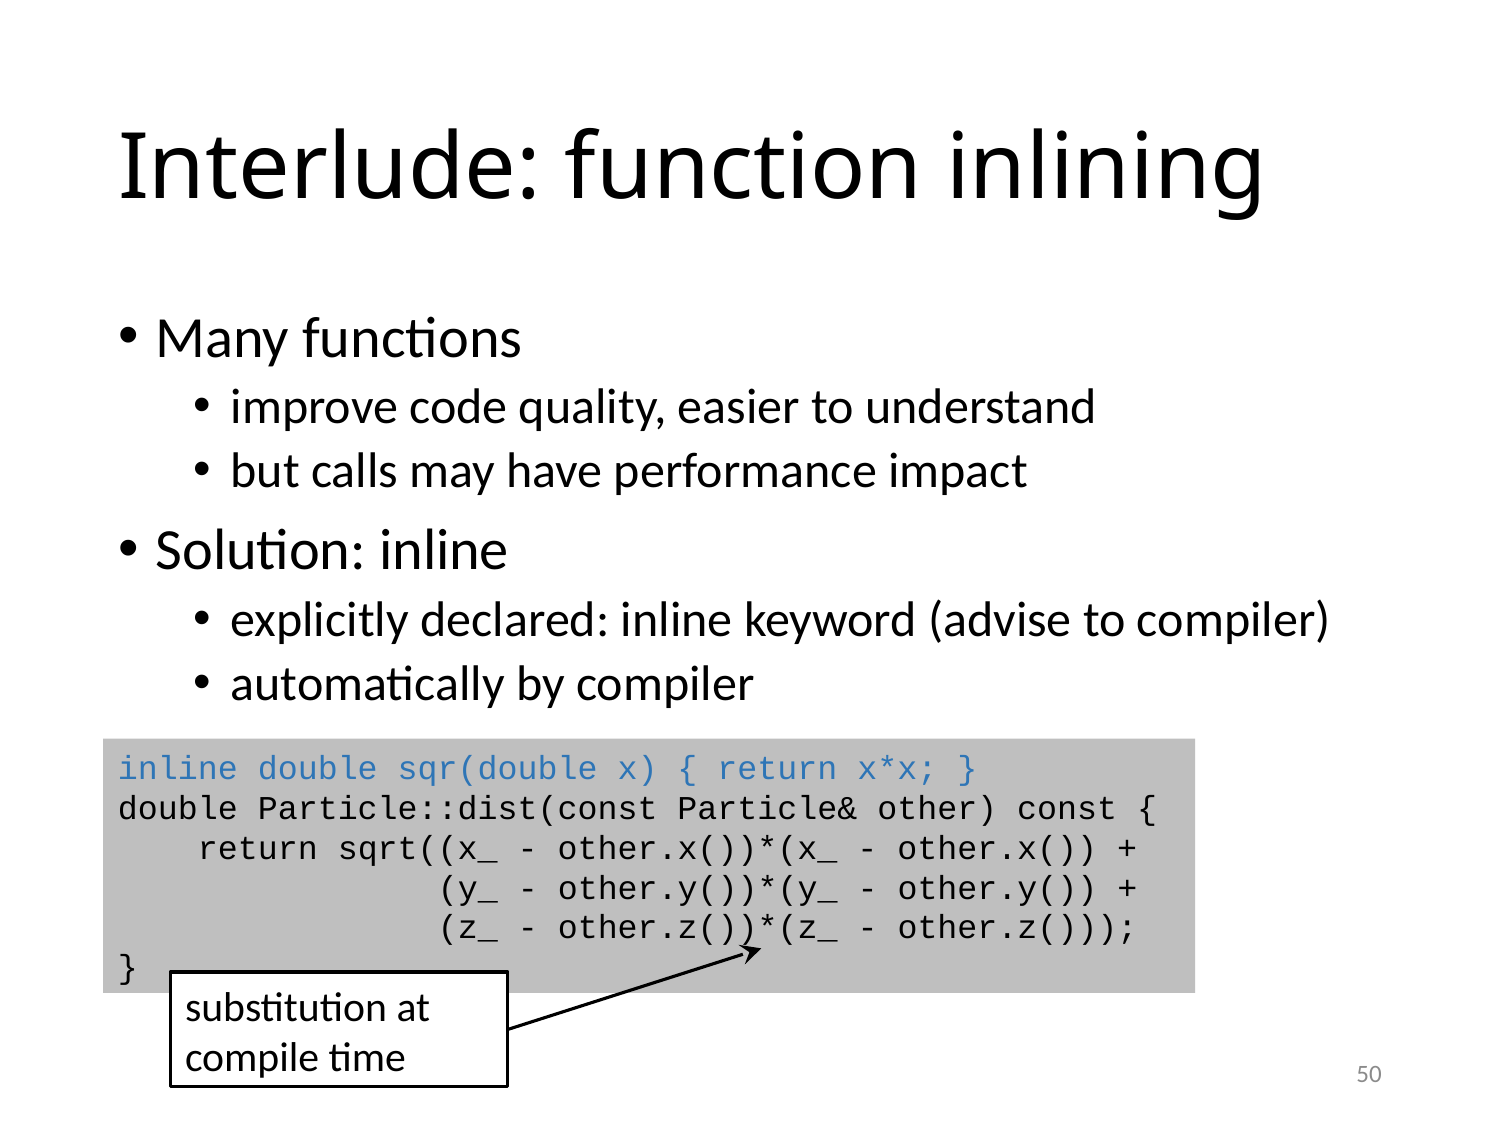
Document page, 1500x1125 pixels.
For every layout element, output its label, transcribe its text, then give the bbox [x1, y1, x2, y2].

title Interlude: function inlining [103, 59, 1397, 278]
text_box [170, 948, 762, 1098]
slide_number 50 [1059, 1042, 1397, 1103]
text_box inline double sqr(double x) { return x*x; } double Particle::dist(const Particle& other) const { return sqrt((x_ - other.x())*(x_ - other.x()) + (y_ - other.y())*(y_ - other.y()) + (z_ - other.z())*(z_ - other.z())); } [103, 738, 1196, 993]
list Many functions improve code quality, easier to understand but calls may have performance impact Solution: inline explicitly declared: inline keyword (advise to compiler) automatically by compiler [103, 299, 1397, 1014]
